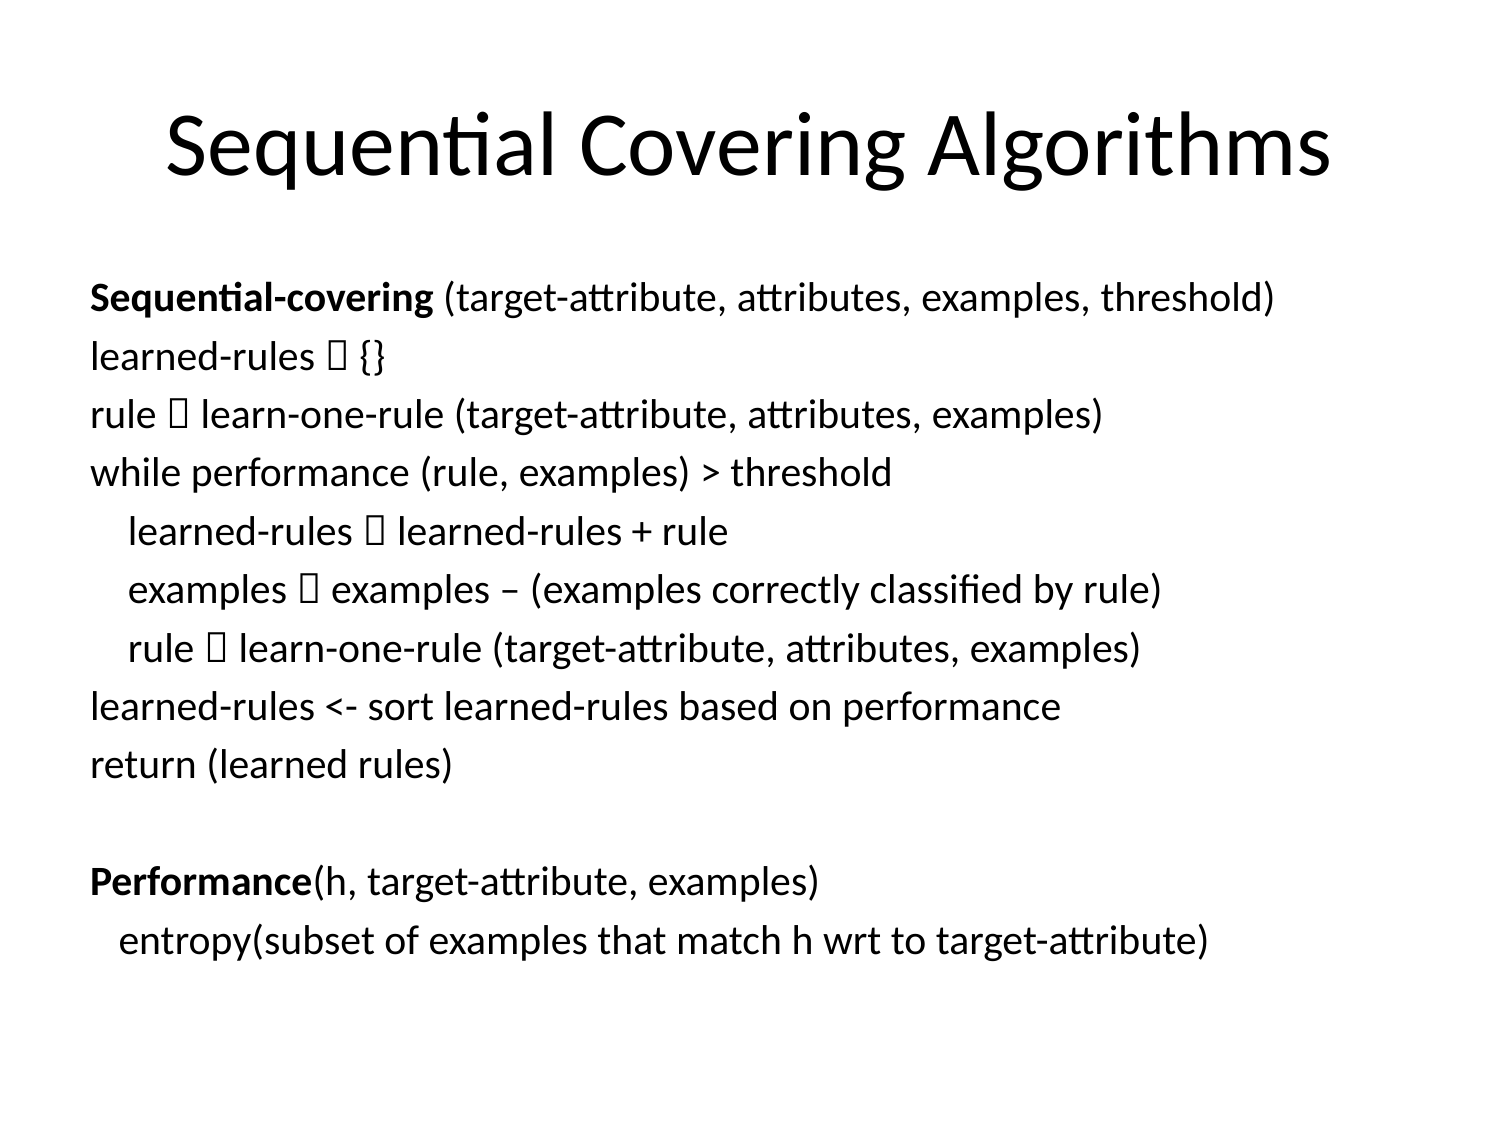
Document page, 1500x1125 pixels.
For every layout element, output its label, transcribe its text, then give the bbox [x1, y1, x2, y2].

title Sequential Covering Algorithms [75, 45, 1425, 233]
list Sequential-covering (target-attribute, attributes, examples, threshold) learned-rules  {} rule  learn-one-rule (target-attribute, attributes, examples) while performance (rule, examples) > threshold learned-rules  learned-rules + rule examples  examples – (examples correctly classified by rule) rule  learn-one-rule (target-attribute, attributes, examples) learned-rules <- sort learned-rules based on performance return (learned rules) Performance(h, target-attribute, examples) entropy(subset of examples that match h wrt to target-attribute) [75, 262, 1425, 1005]
